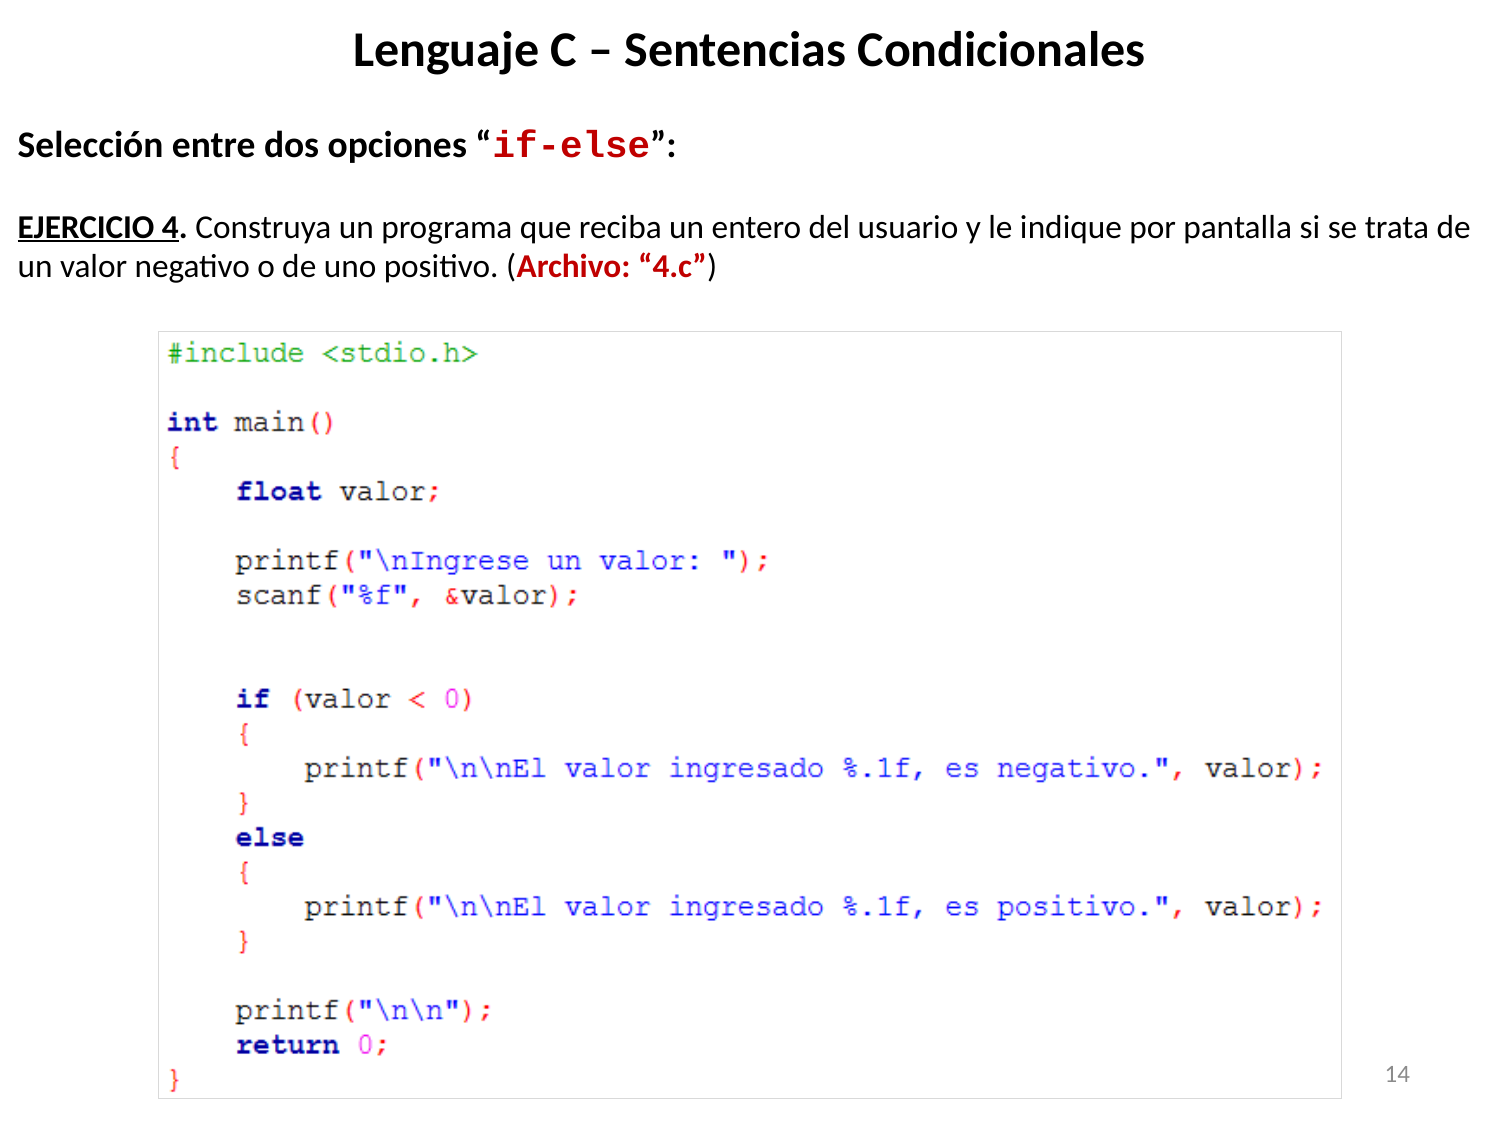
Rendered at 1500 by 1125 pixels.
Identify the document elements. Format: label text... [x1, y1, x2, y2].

text_box Selección entre dos opciones “if-else”: EJERCICIO 4. Construya un programa que reciba un entero del usuario y le indique por pantalla si se trata de un valor negativo o de uno positivo. (Archivo: “4.c”) [2, 112, 1500, 292]
picture [158, 330, 1342, 1100]
slide_number 14 [1346, 1042, 1425, 1103]
title Lenguaje C – Sentencias Condicionales [75, 0, 1425, 93]
